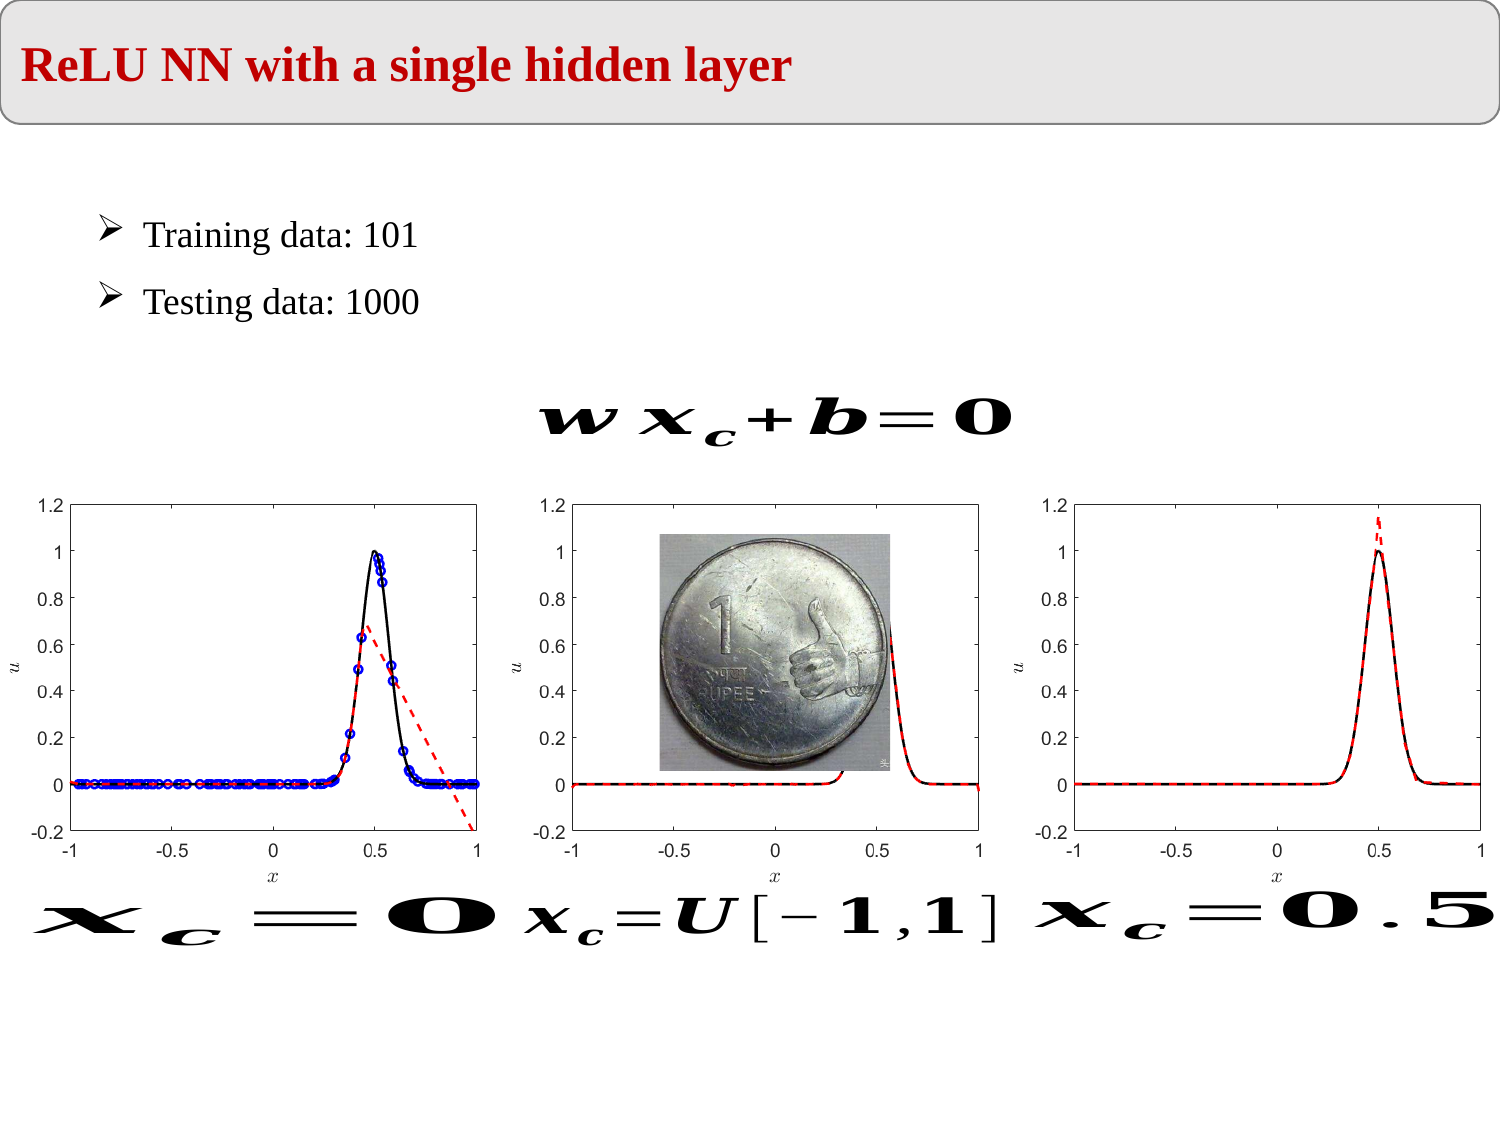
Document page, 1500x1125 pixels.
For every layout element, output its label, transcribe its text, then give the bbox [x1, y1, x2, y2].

picture [1004, 488, 1500, 886]
picture [0, 488, 496, 886]
picture [502, 488, 998, 886]
text_box ReLU NN with a single hidden layer [0, 0, 1500, 125]
